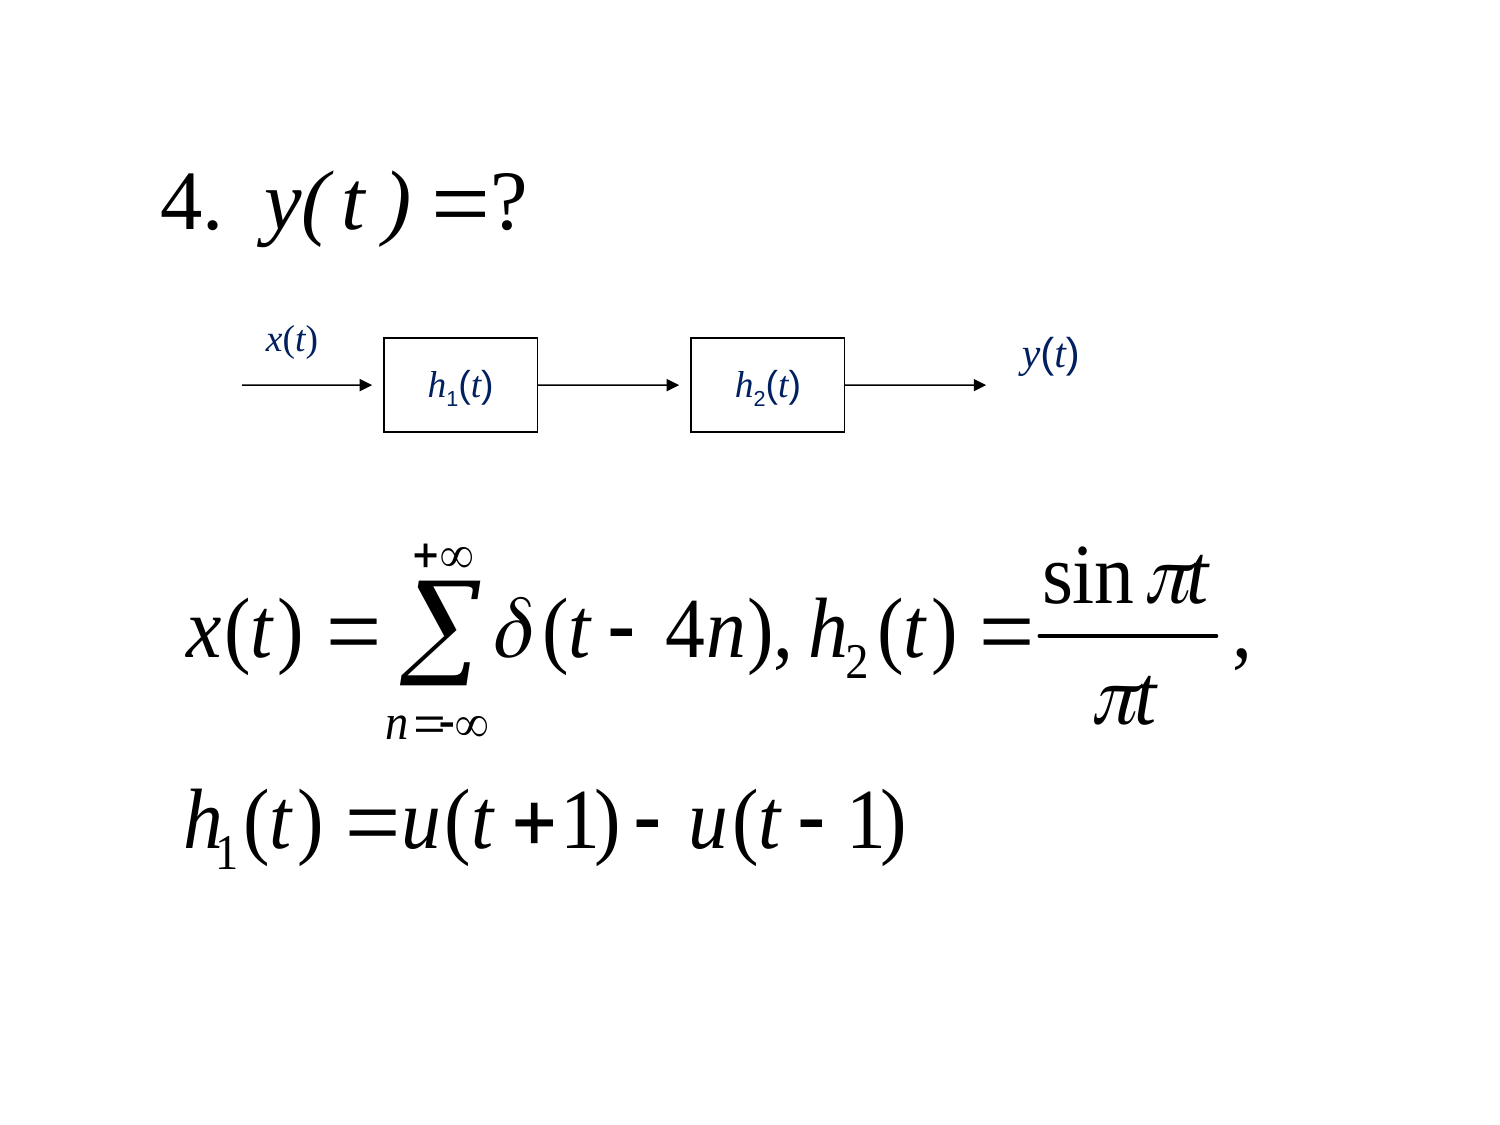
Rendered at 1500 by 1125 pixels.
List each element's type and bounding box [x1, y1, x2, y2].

text_box [170, 515, 1266, 887]
list [147, 151, 543, 266]
text_box [241, 314, 1128, 433]
